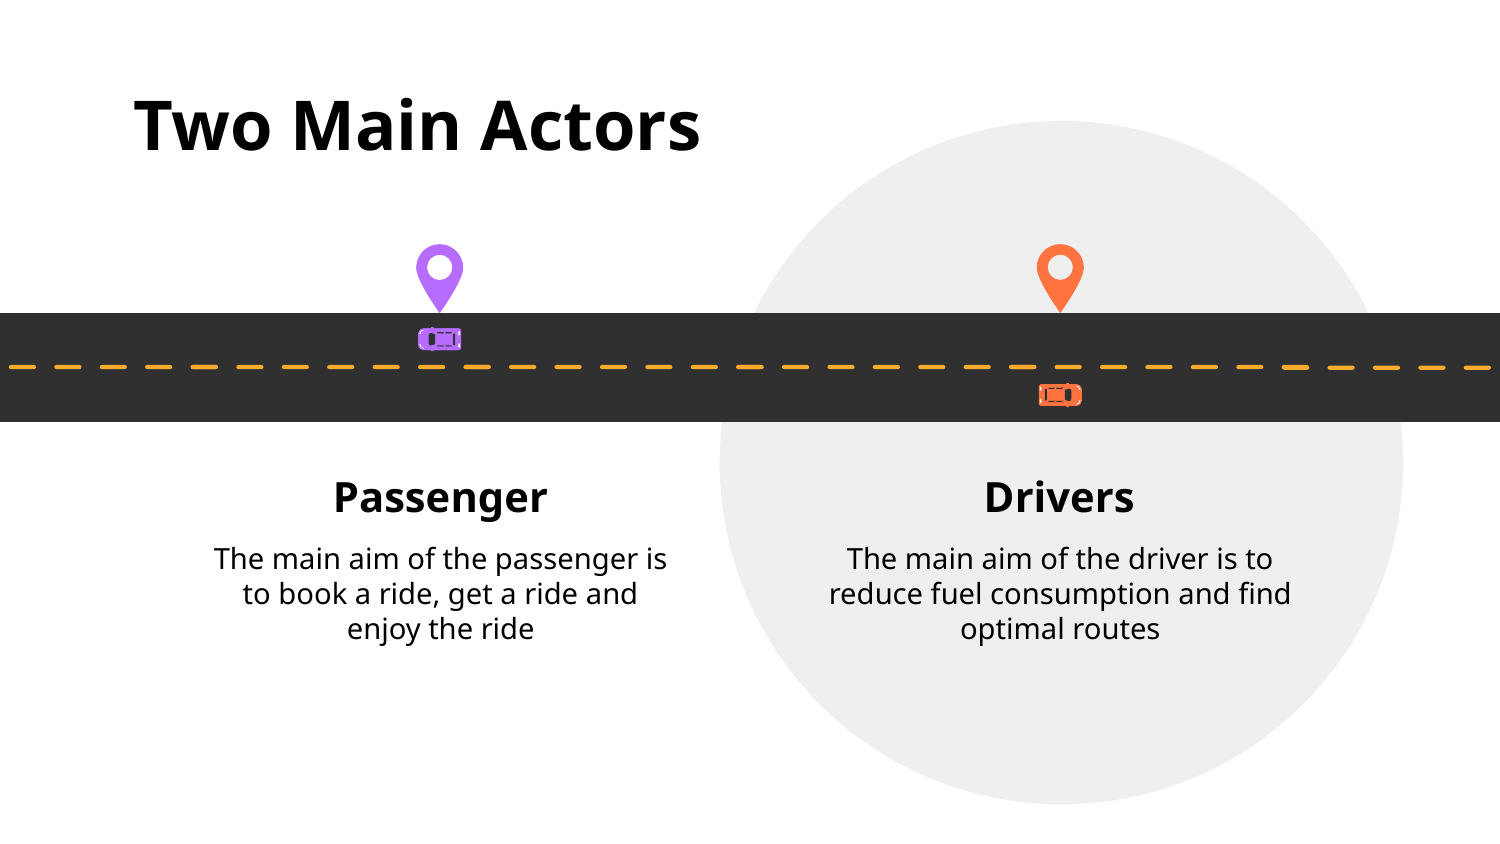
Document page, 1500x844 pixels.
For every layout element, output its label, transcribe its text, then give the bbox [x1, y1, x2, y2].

subtitle The main aim of the driver is to reduce fuel consumption and find optimal routes [813, 516, 1308, 670]
title Two Main Actors [118, 76, 1382, 170]
subtitle Drivers [811, 463, 1308, 529]
subtitle The main aim of the passenger is to book a ride, get a ride and enjoy the ride [193, 529, 688, 670]
subtitle Passenger [192, 463, 689, 529]
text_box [0, 243, 1500, 423]
